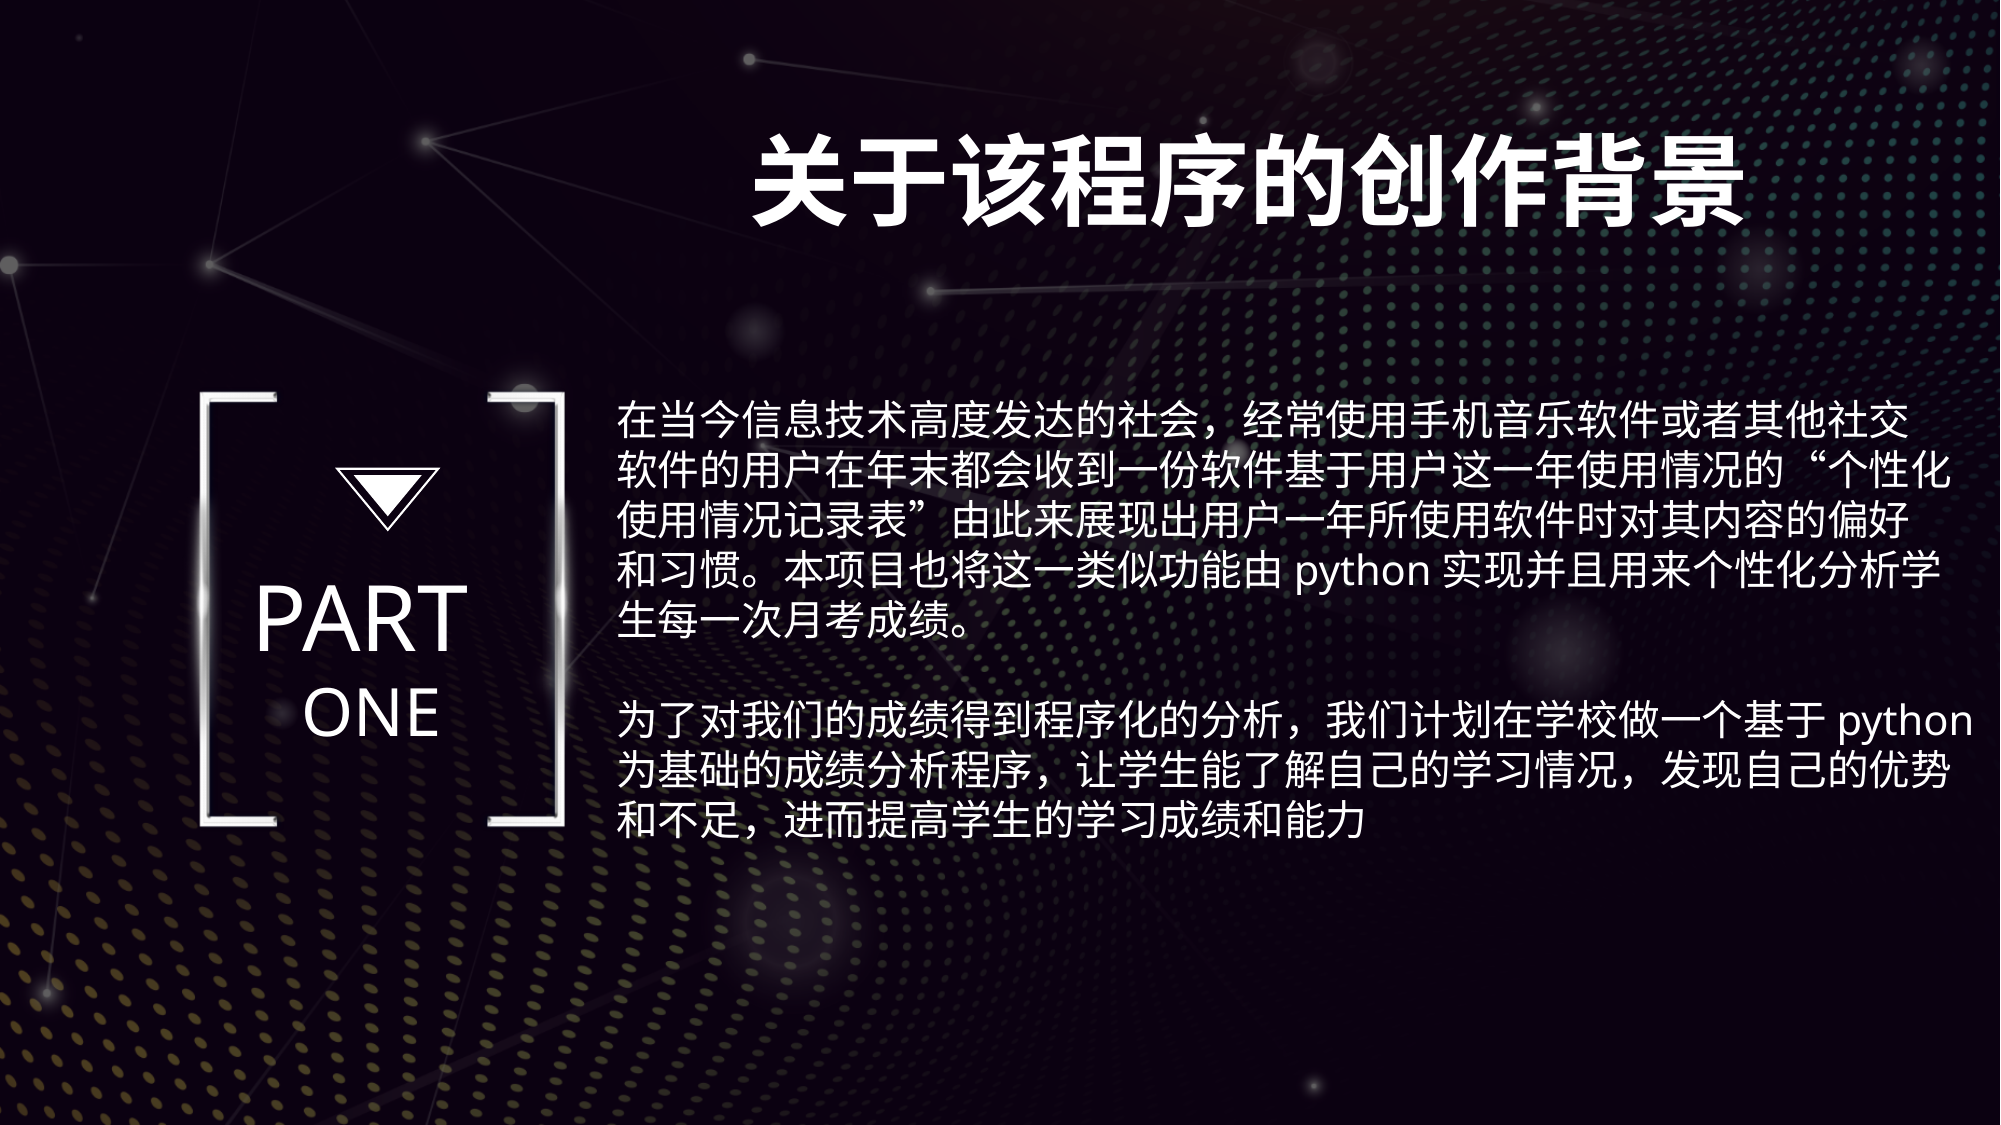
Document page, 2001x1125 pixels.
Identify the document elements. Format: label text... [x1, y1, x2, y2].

text_box PART ONE [192, 552, 551, 556]
text_box [1794, 576, 1935, 659]
text_box PART ONE [192, 661, 551, 757]
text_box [337, 468, 439, 530]
picture [0, 0, 2000, 1125]
text_box [755, 558, 1794, 659]
text_box 在当今信息技术高度发达的社会，经常使用手机音乐软件或者其他社交 软件的用户在年末都会收到一份软件基于用户这一年使用情况的“个性化 使用情况记录表”由此来展现出用户一年所使用软件时对其内容的偏好 和习惯。本项目也将这一类似功能由python实现并且用来个性化分析学 生每一次月考成绩。 为了对我们的成绩得到程序化的分析，我们计划在学校做一个基于python 为基础的成绩分析程序，让学生能了解自己的学习情况，发现自己的优势 和不足，进而提高学生的学习成绩和能力 [601, 386, 1702, 558]
text_box 关于该程序的创作背景 [651, 86, 1849, 246]
